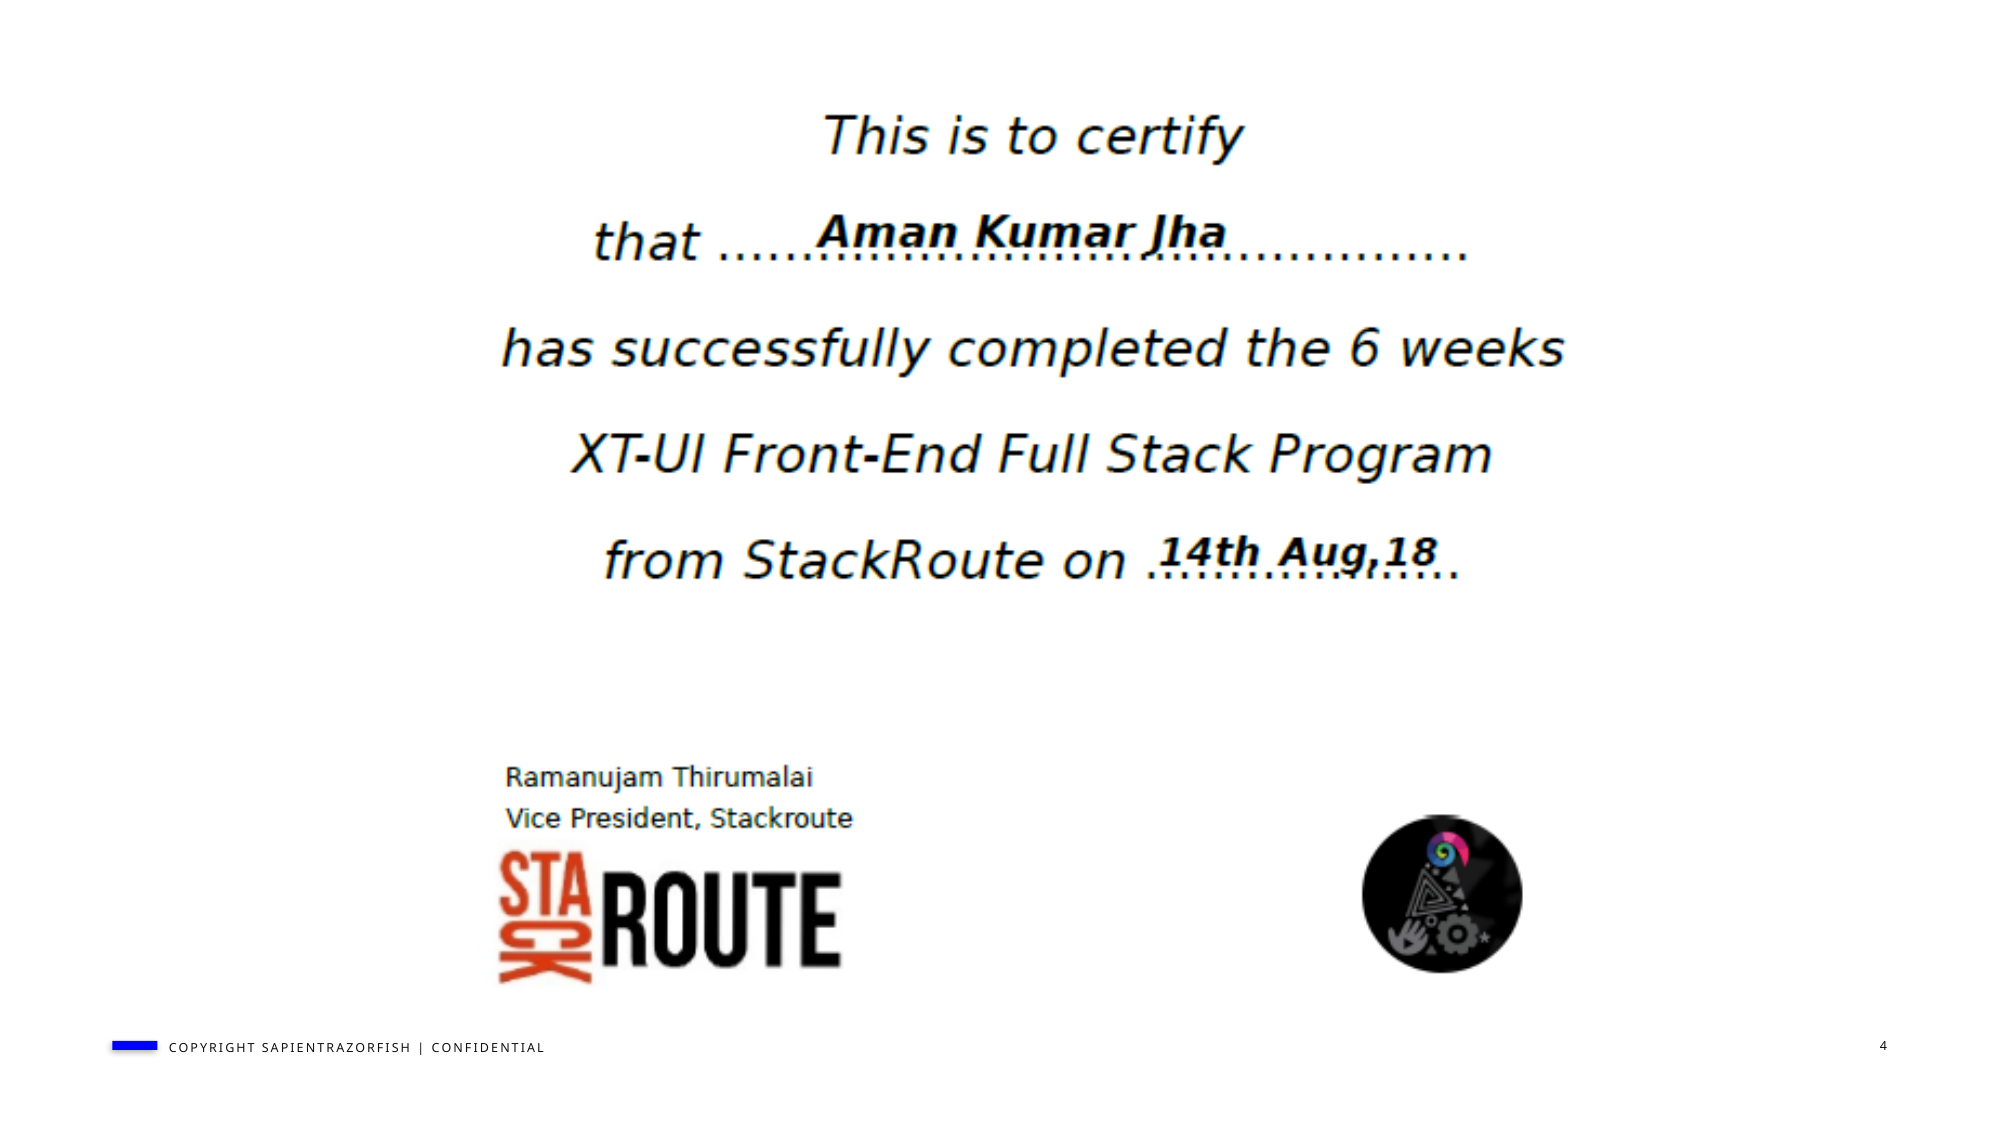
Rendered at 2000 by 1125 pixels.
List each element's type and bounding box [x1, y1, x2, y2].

picture [455, 68, 1655, 1019]
